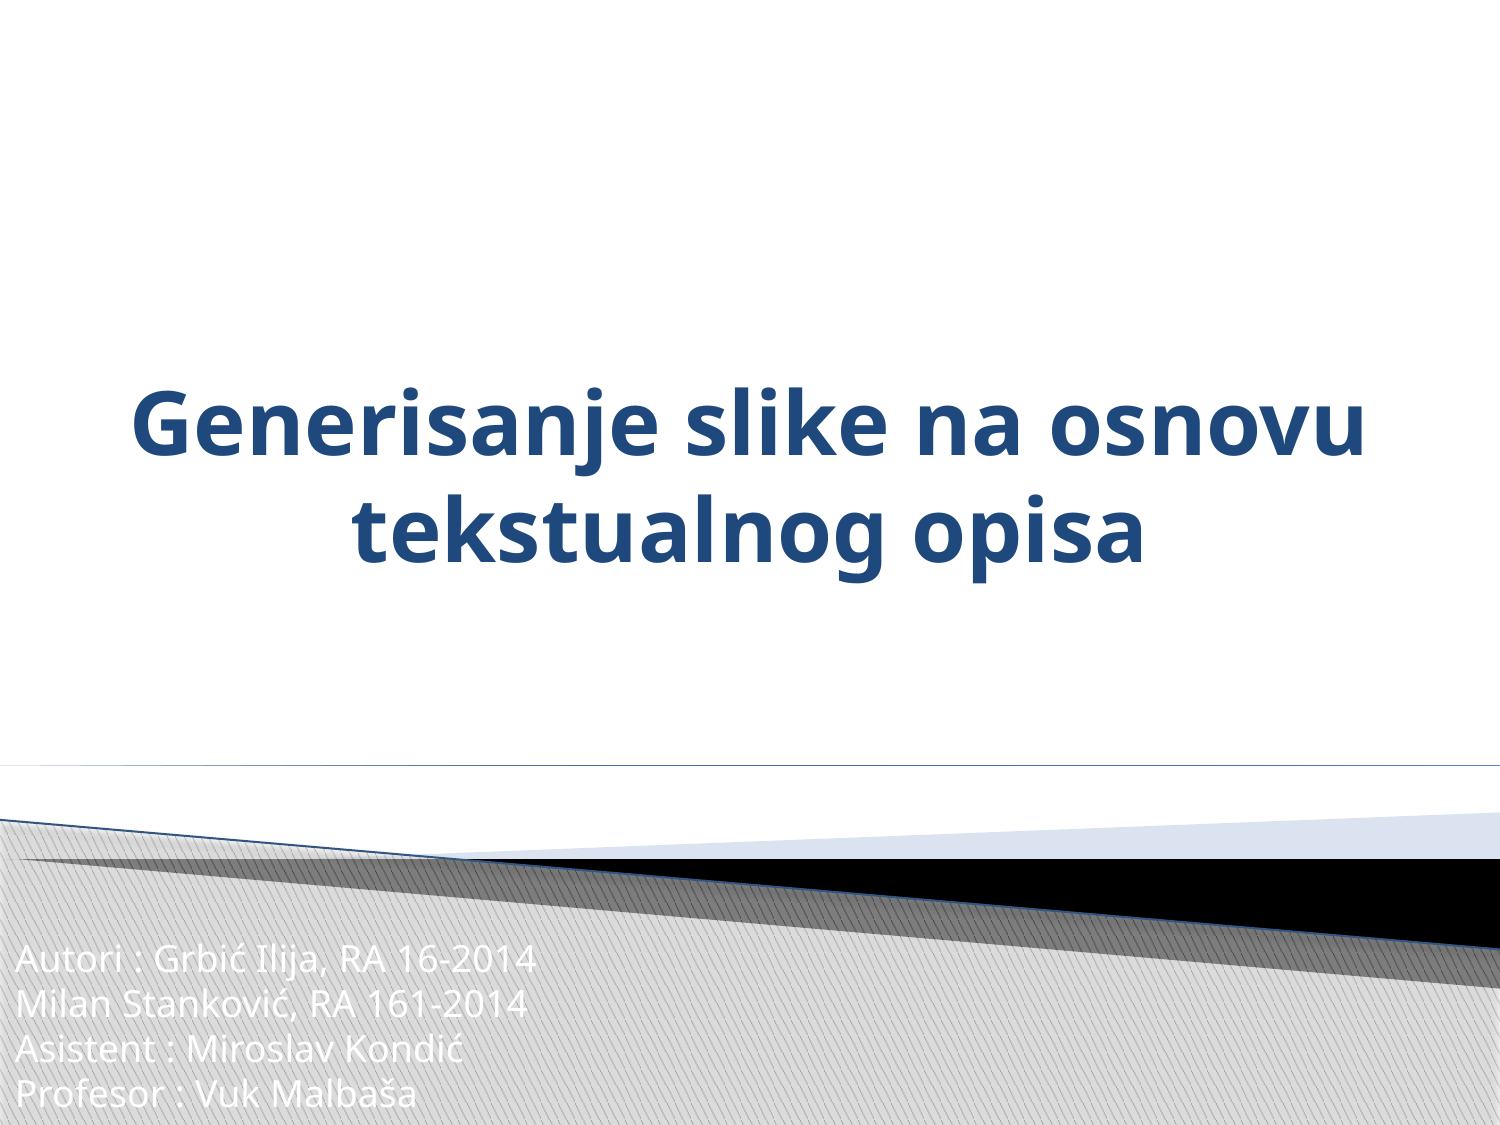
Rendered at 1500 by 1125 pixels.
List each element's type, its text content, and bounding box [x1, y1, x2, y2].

picture [5, 859, 1500, 989]
title Generisanje slike na osnovu tekstualnog opisa [112, 287, 1388, 588]
text_box Аutori : Grbić Ilija, RA 16-2014 Milan Stanković, RA 161-2014 Asistent : Miroslav Kondić Profesor : Vuk Malbaša [0, 928, 725, 1123]
